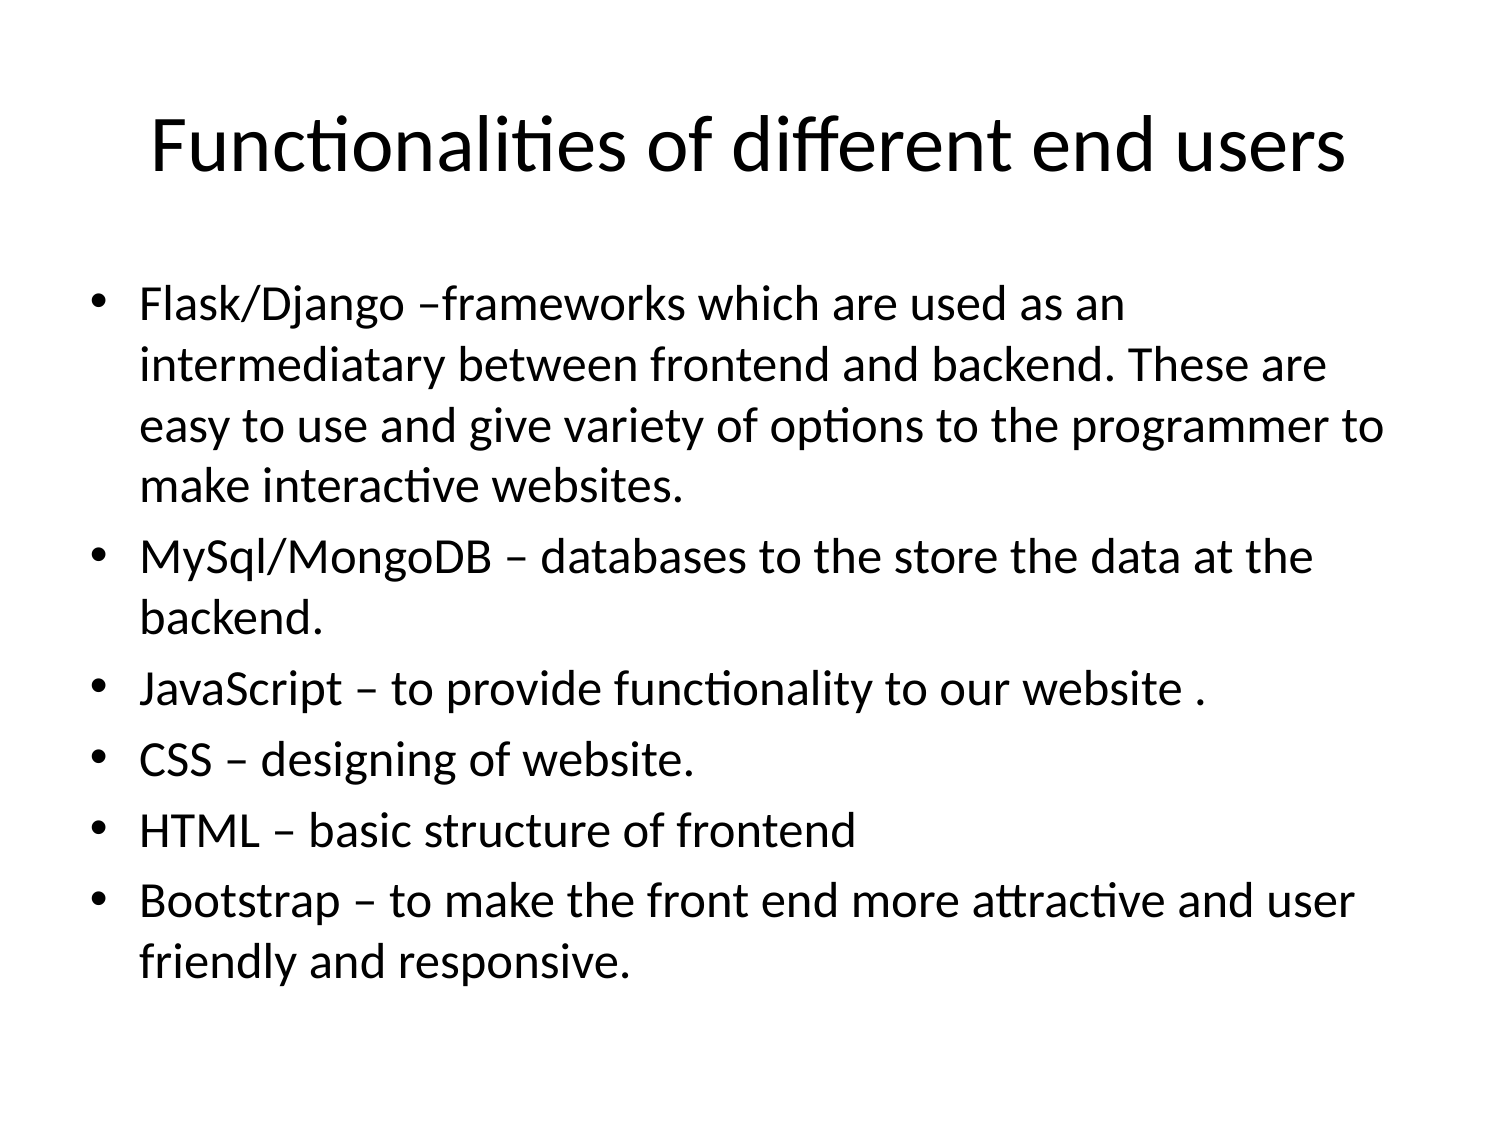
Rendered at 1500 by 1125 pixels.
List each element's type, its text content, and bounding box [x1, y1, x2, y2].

text_box Functionalities of different end users [74, 45, 1425, 233]
text_box Flask/Django –frameworks which are used as an intermediatary between frontend and backend. These are easy to use and give variety of options to the programmer to make interactive websites. MySql/MongoDB – databases to the store the data at the backend. JavaScript – to provide functionality to our website . CSS – designing of website. HTML – basic structure of frontend Bootstrap – to make the front end more attractive and user friendly and responsive. [74, 262, 1425, 1005]
